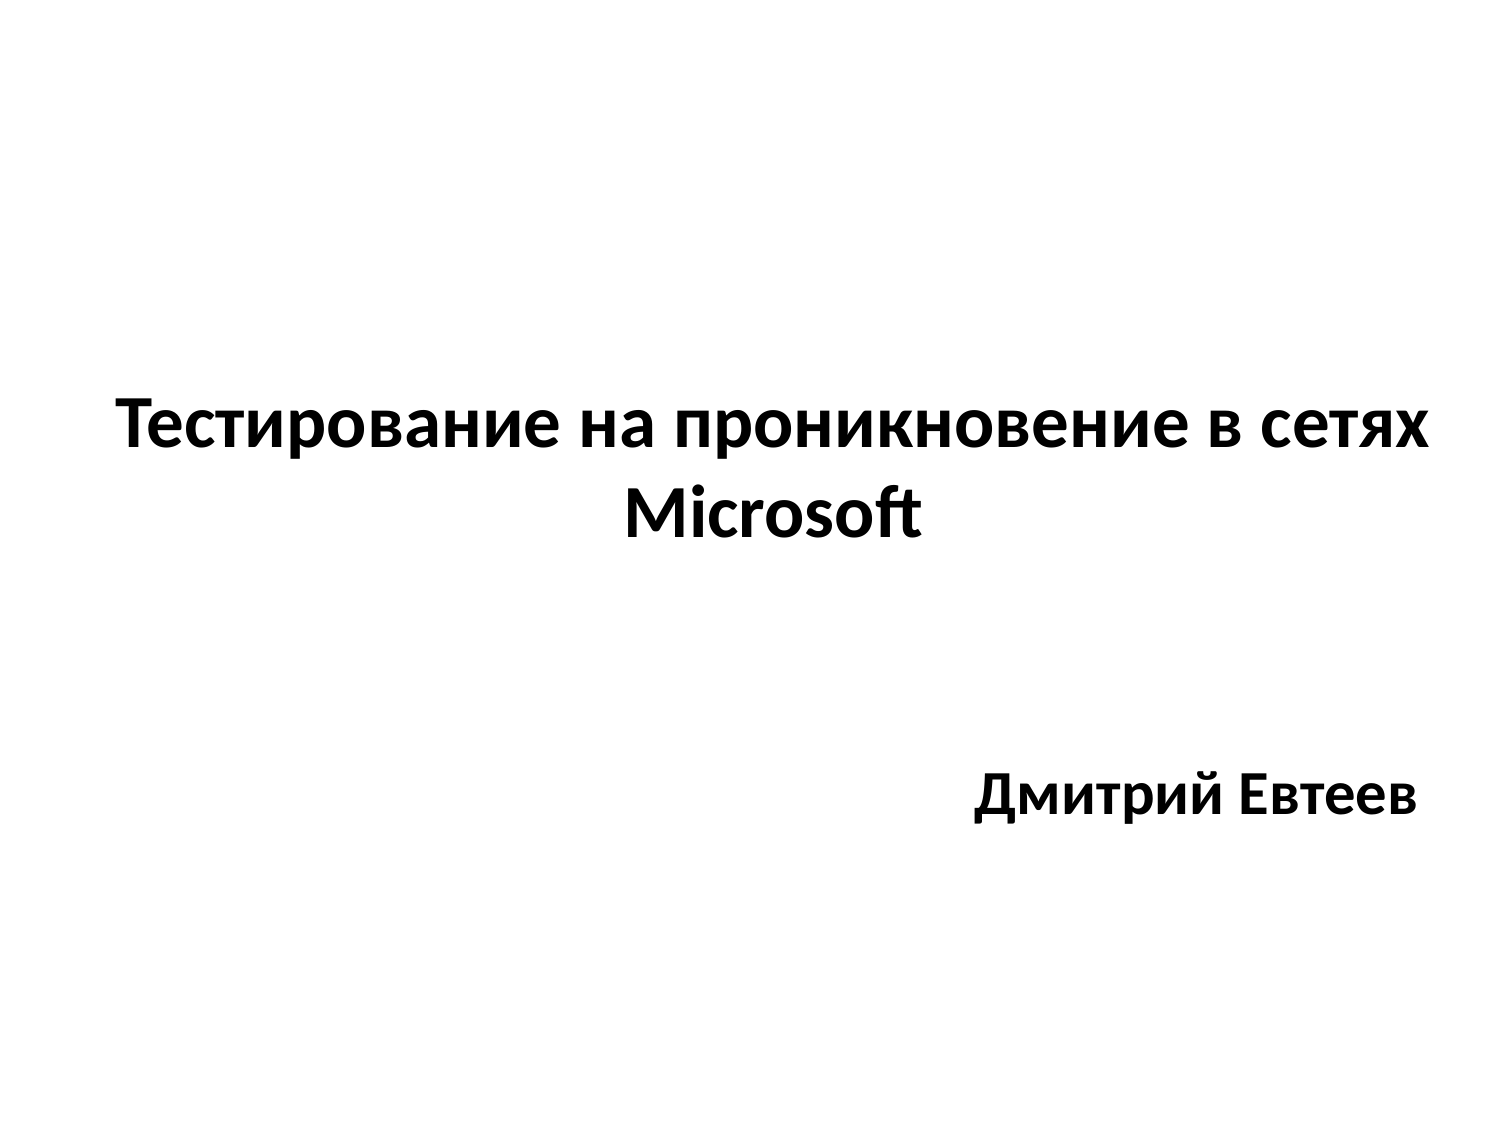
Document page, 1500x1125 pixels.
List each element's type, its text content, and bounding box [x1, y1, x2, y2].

subtitle Дмитрий Евтеев [242, 657, 1434, 835]
title Тестирование на проникновение в сетях Microsoft [53, 278, 1494, 646]
